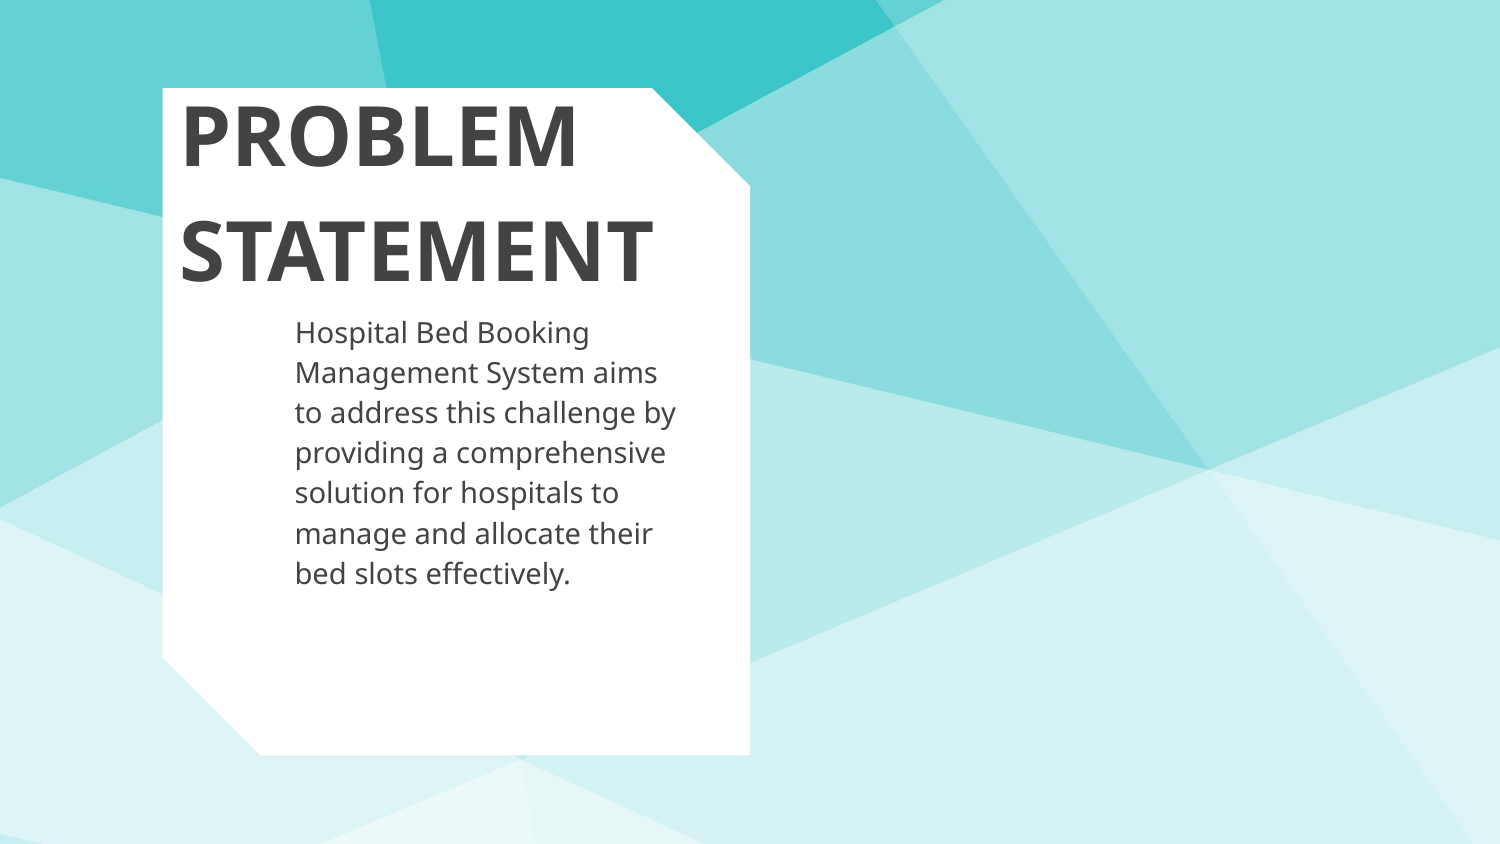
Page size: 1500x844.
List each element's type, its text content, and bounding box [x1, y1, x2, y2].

picture [0, 0, 1500, 844]
subtitle PROBLEM STATEMENT [164, 90, 750, 313]
subtitle Hospital Bed Booking Management System aims to address this challenge by providing a comprehensive solution for hospitals to manage and allocate their bed slots effectively. [204, 293, 709, 727]
